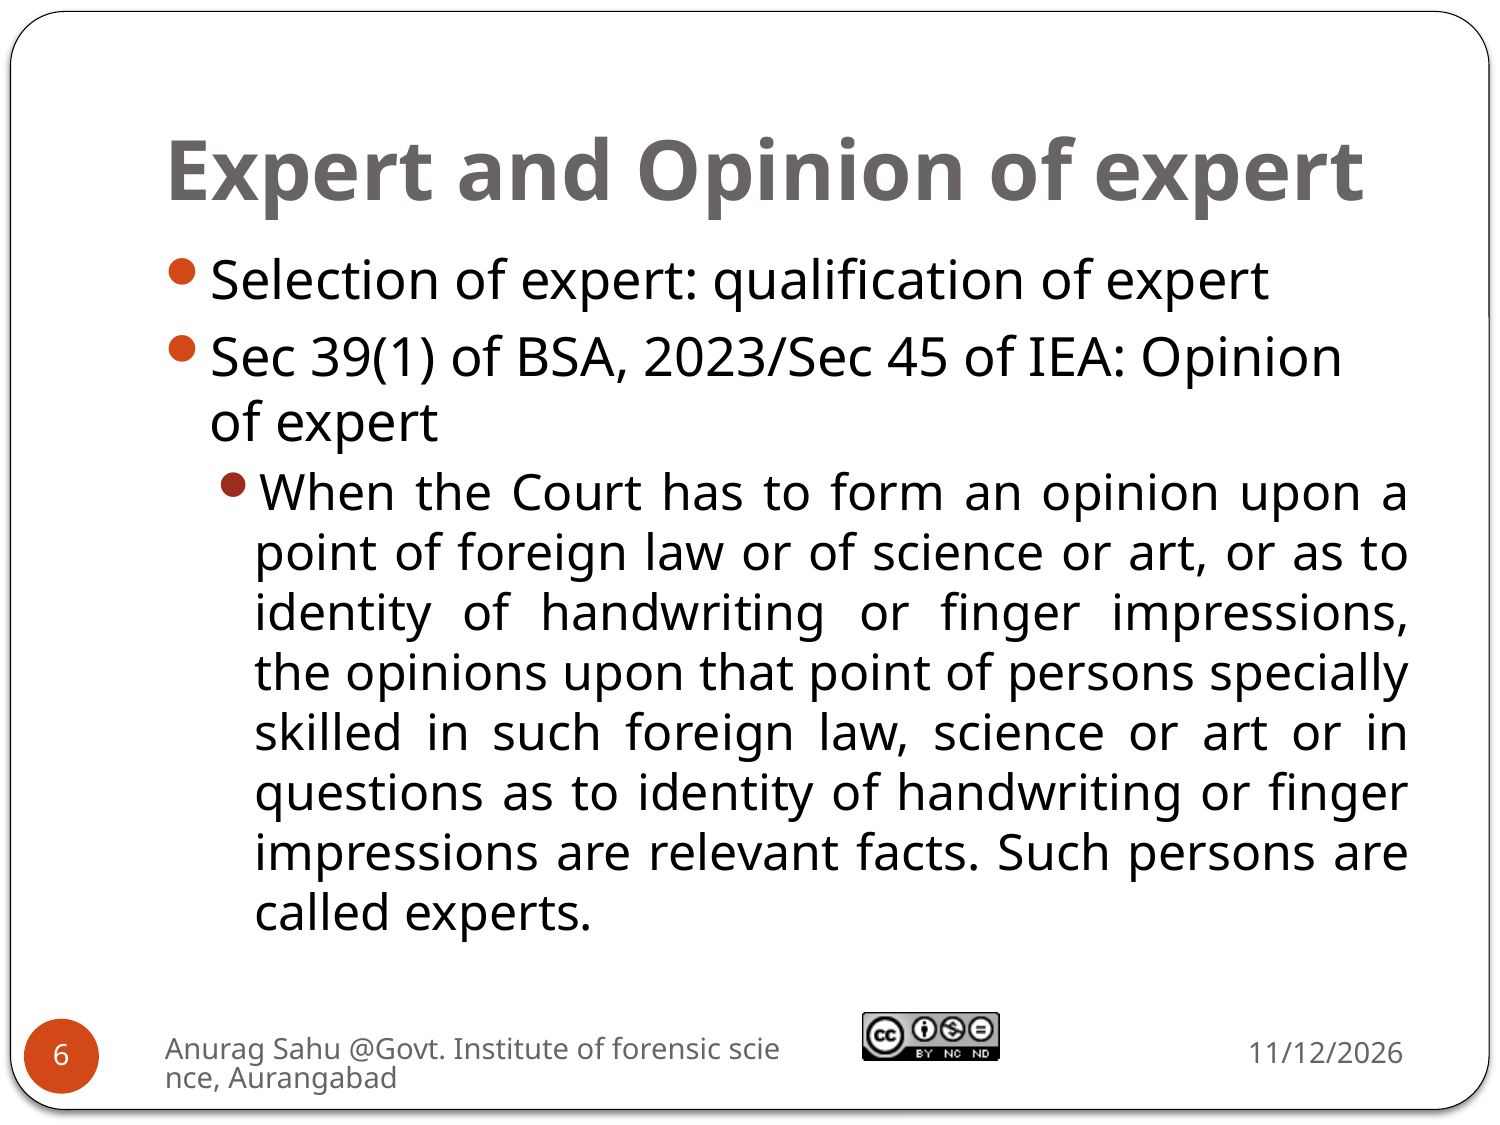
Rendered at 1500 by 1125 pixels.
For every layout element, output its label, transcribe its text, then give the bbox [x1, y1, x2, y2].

title Expert and Opinion of expert [150, 45, 1425, 233]
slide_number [1012, 1015, 1419, 1094]
footer Anurag Sahu @Govt. Institute of forensic science, Aurangabad [150, 1012, 800, 1088]
list Selection of expert: qualification of expert Sec 39(1) of BSA, 2023/Sec 45 of IEA: Opinion of expert When the Court has to form an opinion upon a point of foreign law or of science or art, or as to identity of handwriting or finger impressions, the opinions upon that point of persons specially skilled in such foreign law, science or art or in questions as to identity of handwriting or finger impressions are relevant facts. Such persons are called experts. [150, 237, 1425, 988]
slide_number 6 [23, 1018, 99, 1094]
picture [862, 1012, 1001, 1062]
